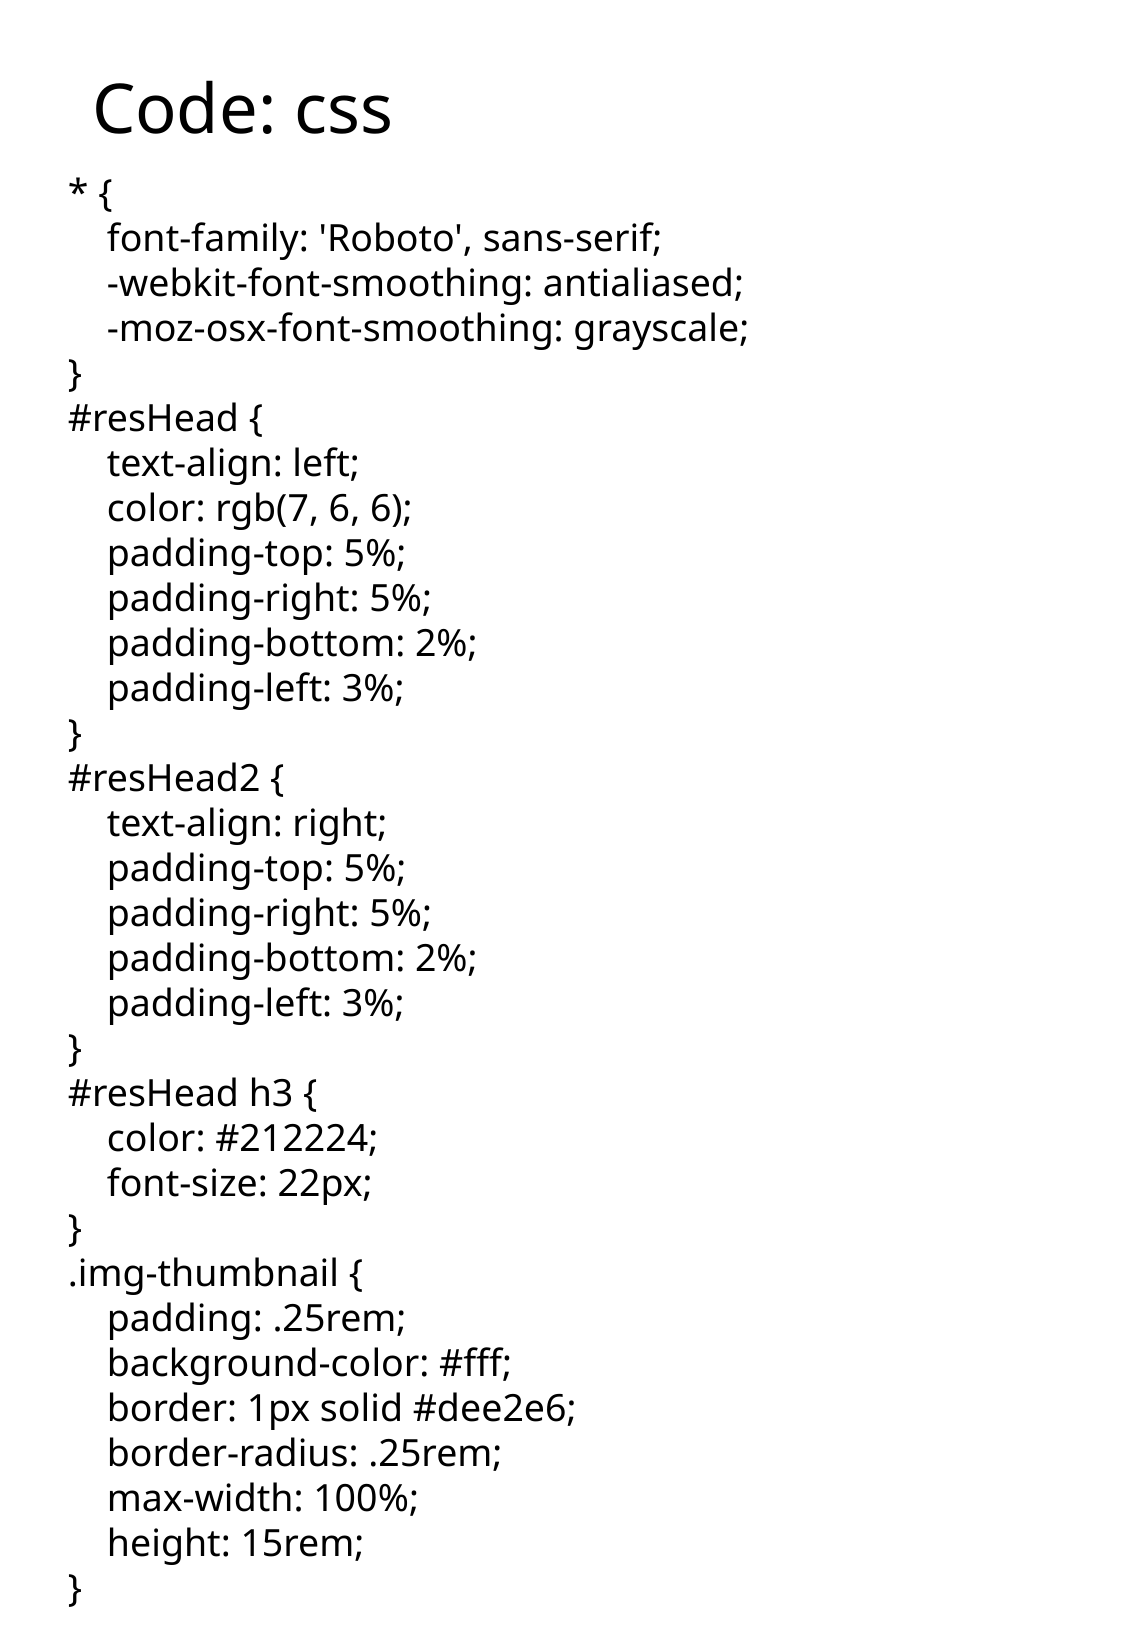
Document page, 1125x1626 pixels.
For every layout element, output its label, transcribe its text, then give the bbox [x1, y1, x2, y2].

text_box * { font-family: 'Roboto', sans-serif; -webkit-font-smoothing: antialiased; -moz-osx-font-smoothing: grayscale; } #resHead { text-align: left; color: rgb(7, 6, 6); padding-top: 5%; padding-right: 5%; padding-bottom: 2%; padding-left: 3%; } #resHead2 { text-align: right; padding-top: 5%; padding-right: 5%; padding-bottom: 2%; padding-left: 3%; } #resHead h3 { color: #212224; font-size: 22px; } .img-thumbnail { padding: .25rem; background-color: #fff; border: 1px solid #dee2e6; border-radius: .25rem; max-width: 100%; height: 15rem; } [53, 161, 1072, 1617]
title Code: css [77, 60, 1048, 161]
